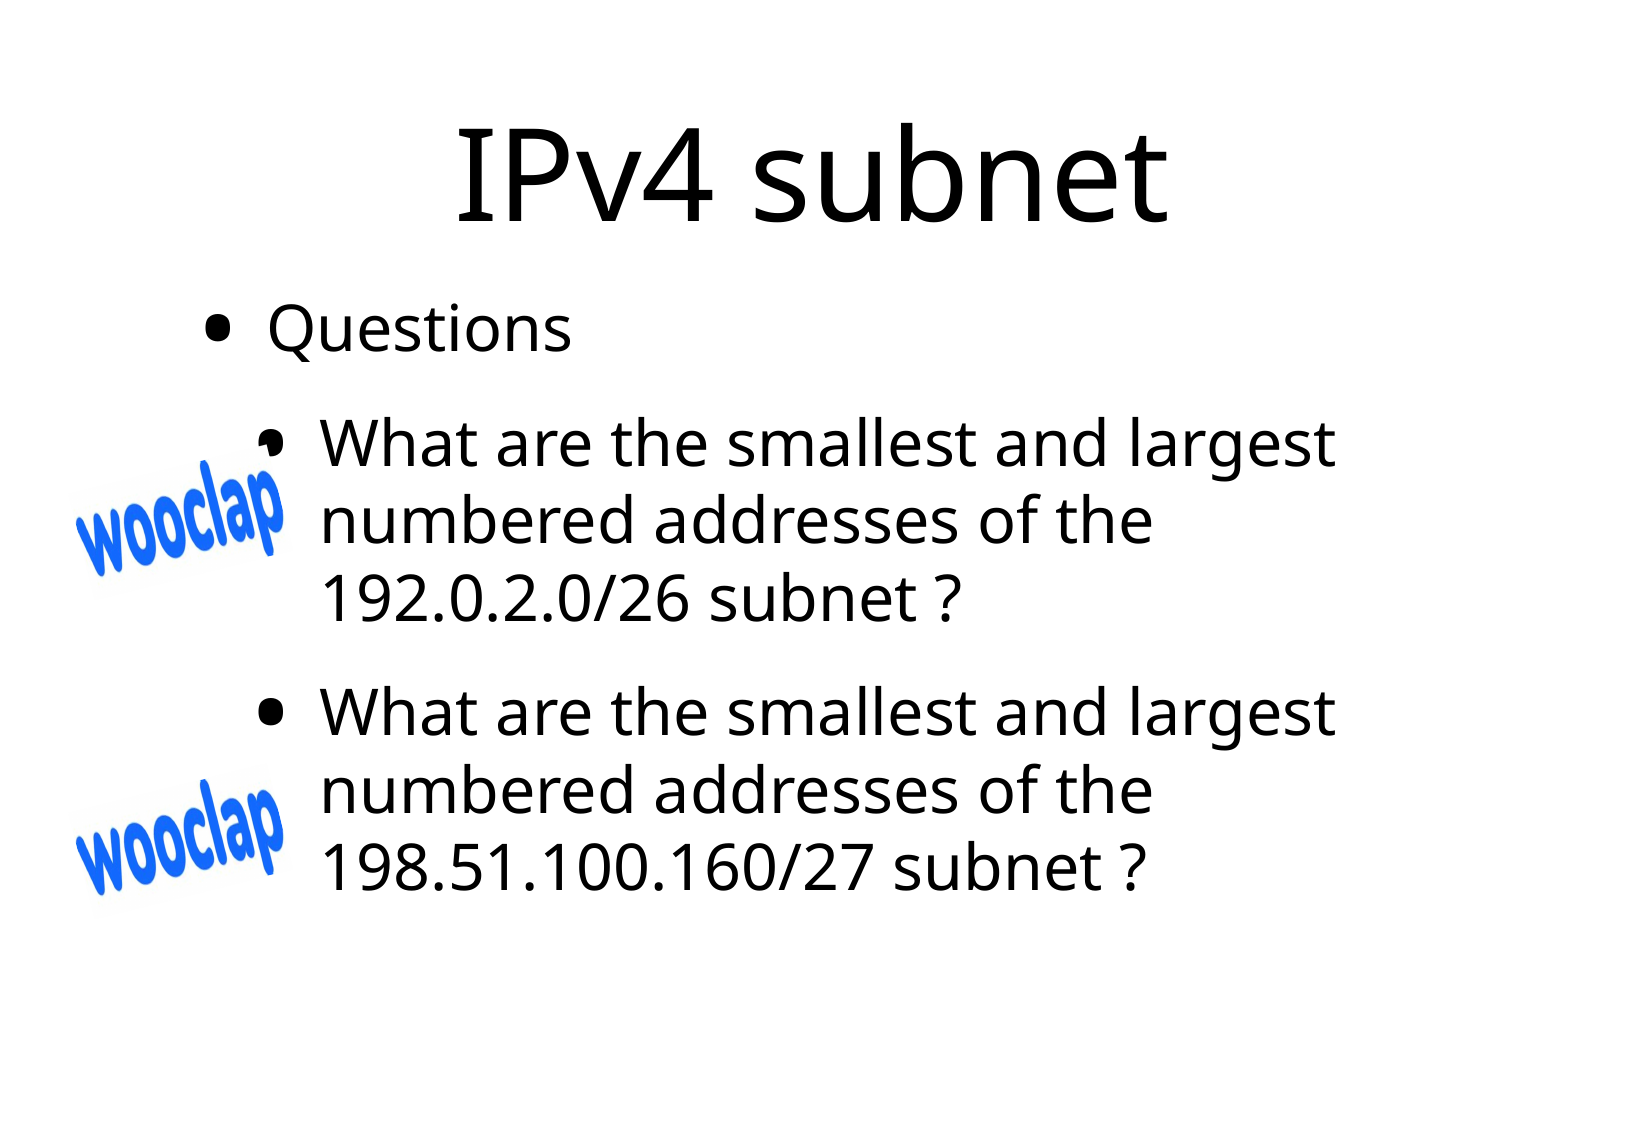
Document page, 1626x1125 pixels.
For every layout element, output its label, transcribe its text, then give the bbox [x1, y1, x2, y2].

picture [69, 445, 292, 599]
title IPv4 subnet [158, 29, 1467, 311]
picture [69, 764, 292, 918]
list Questions What are the smallest and largest numbered addresses of the 192.0.2.0/26 subnet ? What are the smallest and largest numbered addresses of the 198.51.100.160/27 subnet ? [158, 319, 1467, 979]
